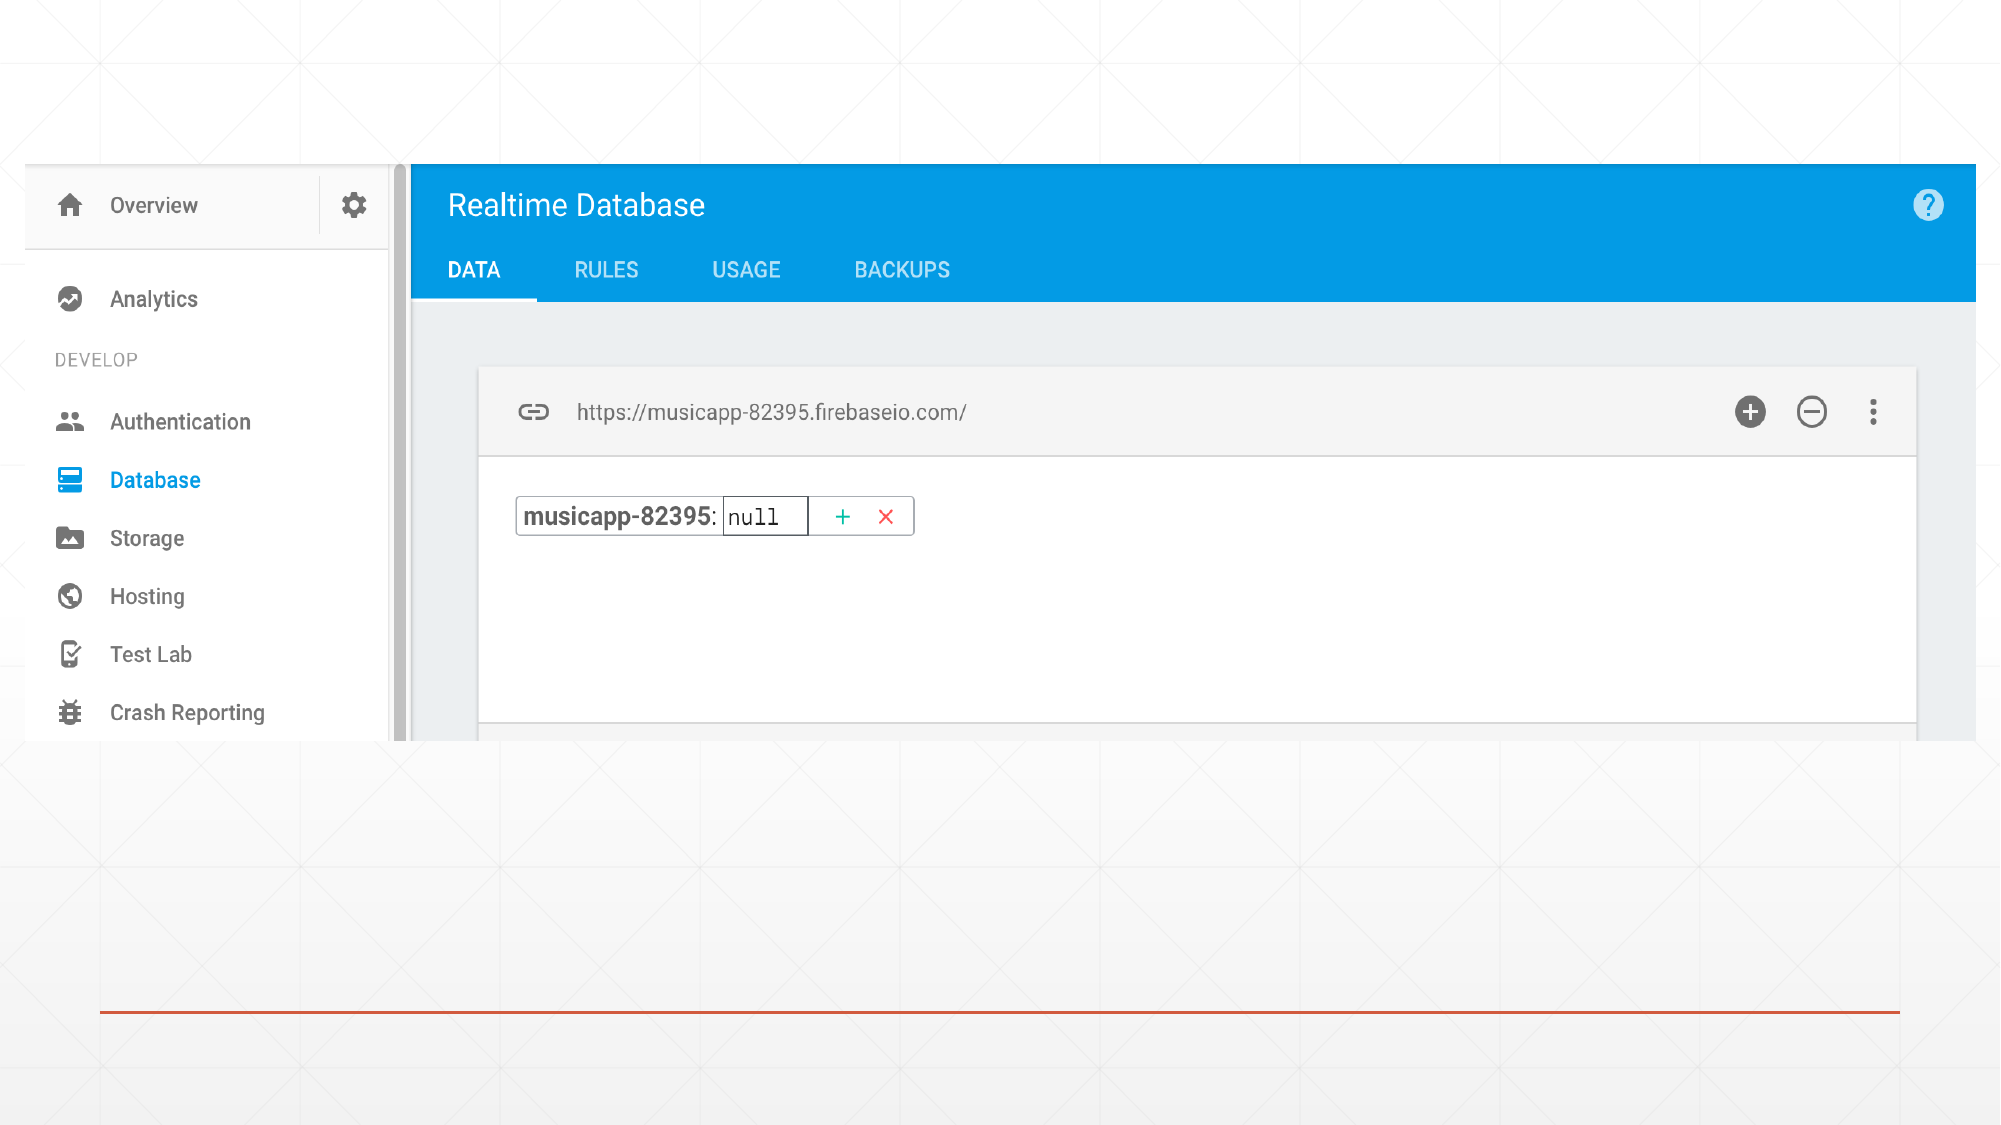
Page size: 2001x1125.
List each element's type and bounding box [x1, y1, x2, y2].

picture [554, 199, 566, 211]
picture [1914, 190, 1943, 220]
picture [755, 266, 766, 277]
picture [463, 262, 473, 277]
picture [940, 270, 949, 277]
picture [714, 262, 723, 277]
picture [489, 267, 498, 274]
picture [450, 262, 459, 277]
picture [628, 270, 637, 277]
picture [898, 262, 906, 277]
picture [542, 199, 549, 215]
picture [613, 195, 621, 214]
picture [642, 193, 651, 215]
picture [628, 199, 637, 215]
picture [691, 202, 704, 214]
picture [883, 262, 892, 275]
picture [680, 207, 687, 214]
picture [926, 262, 935, 277]
picture [615, 262, 624, 277]
picture [940, 262, 948, 269]
picture [579, 194, 593, 215]
picture [476, 262, 487, 277]
picture [870, 268, 879, 275]
picture [451, 194, 465, 215]
picture [577, 262, 585, 277]
picture [741, 262, 751, 277]
picture [604, 262, 613, 277]
picture [857, 262, 866, 277]
picture [508, 195, 515, 216]
picture [469, 202, 482, 214]
picture [532, 199, 540, 215]
picture [25, 164, 1976, 741]
picture [771, 262, 779, 277]
picture [728, 262, 737, 269]
picture [628, 262, 637, 269]
picture [661, 199, 670, 215]
picture [913, 262, 922, 277]
